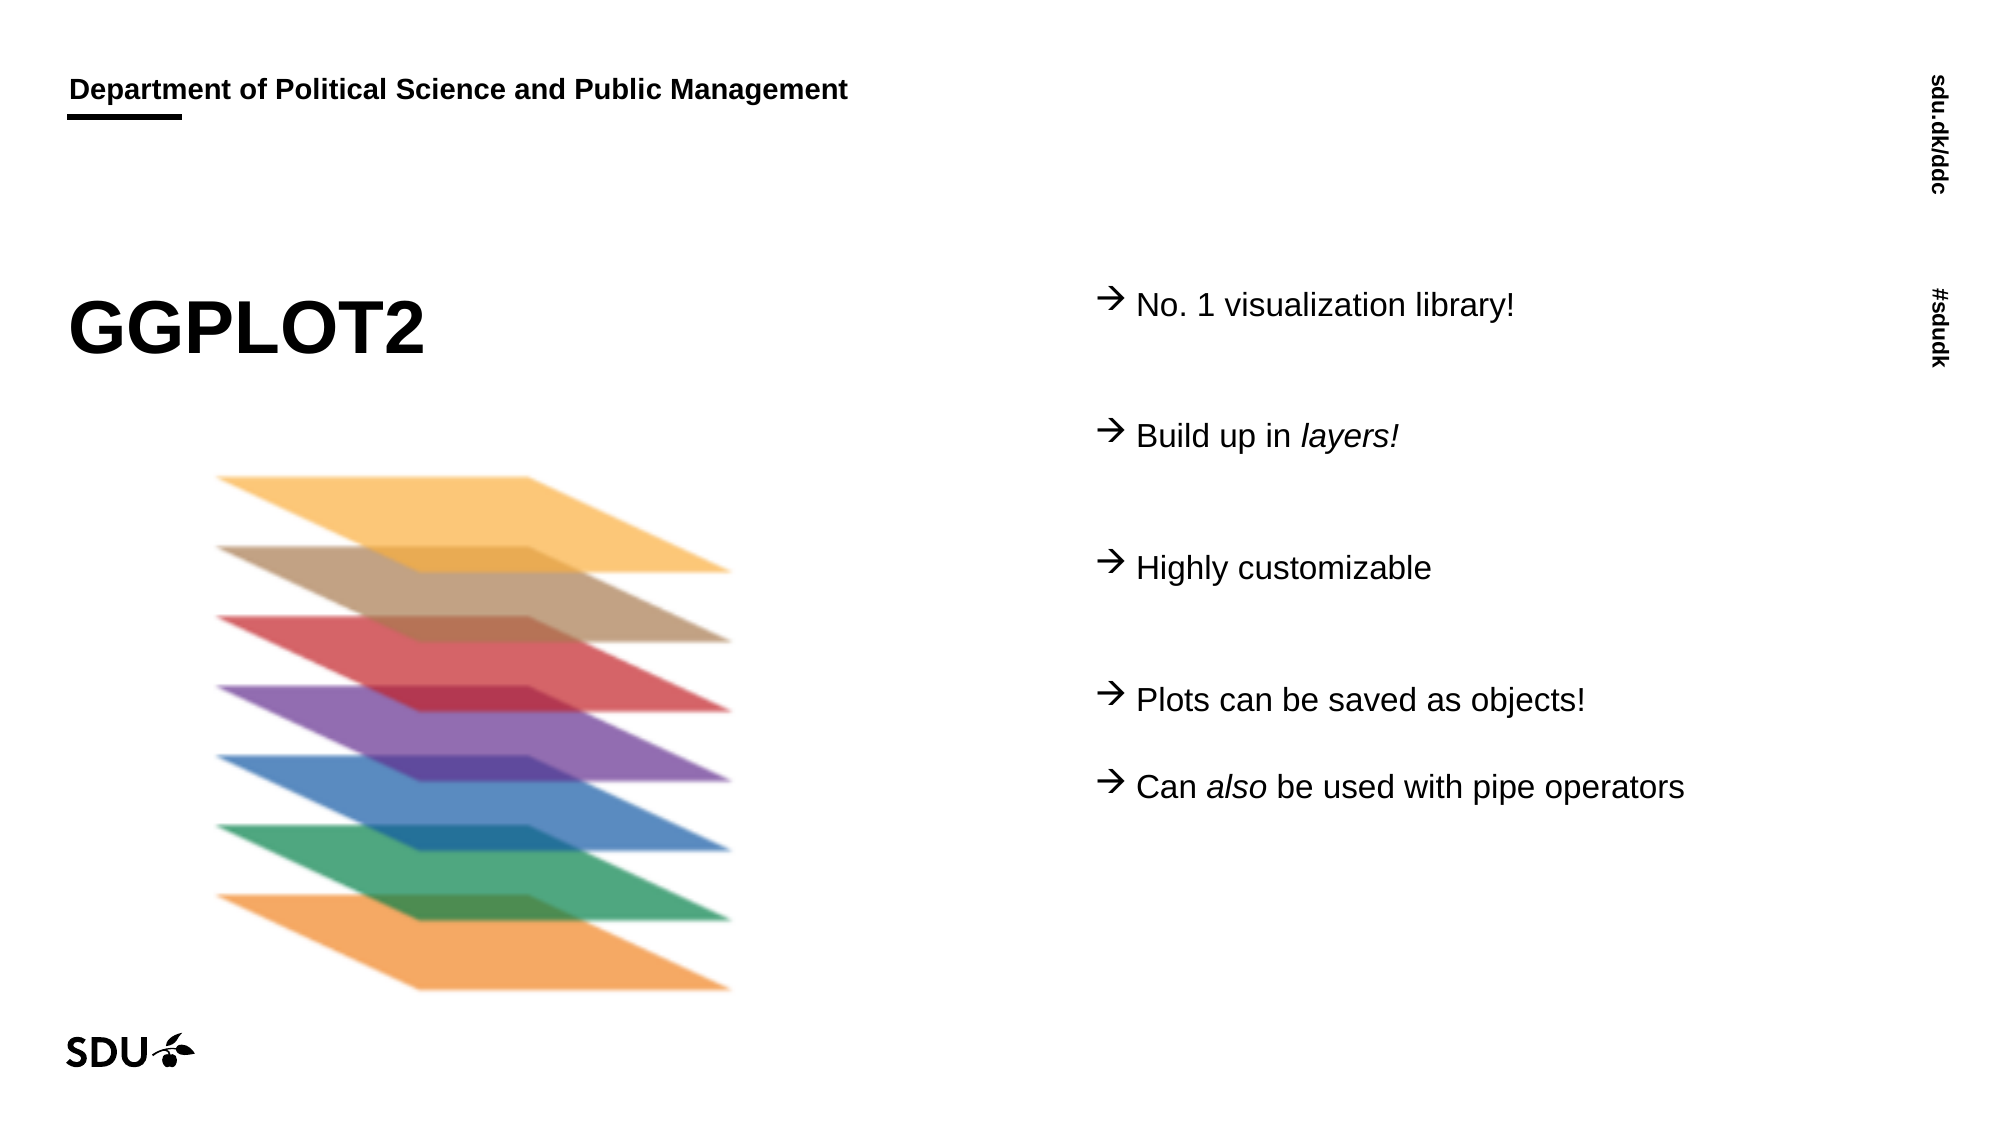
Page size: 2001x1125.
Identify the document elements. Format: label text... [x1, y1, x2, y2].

list No. 1 visualization library! Build up in layers! Highly customizable Plots can be saved as objects! Can also be used with pipe operators [1094, 278, 1865, 959]
picture [207, 448, 756, 1008]
title GGPLOT2 [68, 278, 949, 959]
